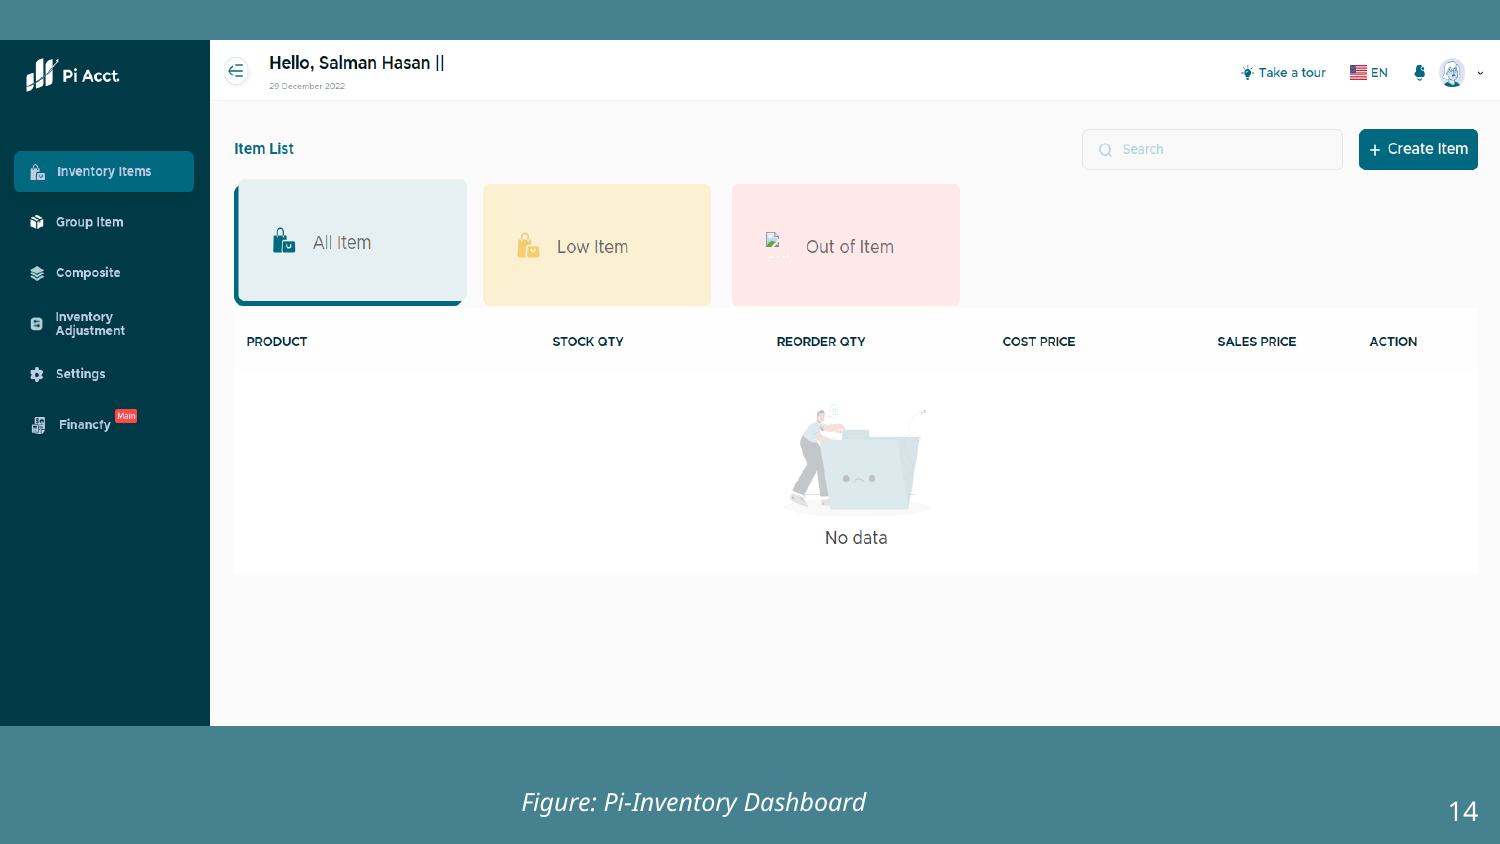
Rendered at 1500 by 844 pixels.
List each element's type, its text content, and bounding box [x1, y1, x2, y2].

text_box Figure: Pi-Inventory Dashboard [506, 771, 1025, 826]
slide_number 14 [1403, 779, 1494, 844]
picture [0, 40, 1500, 726]
